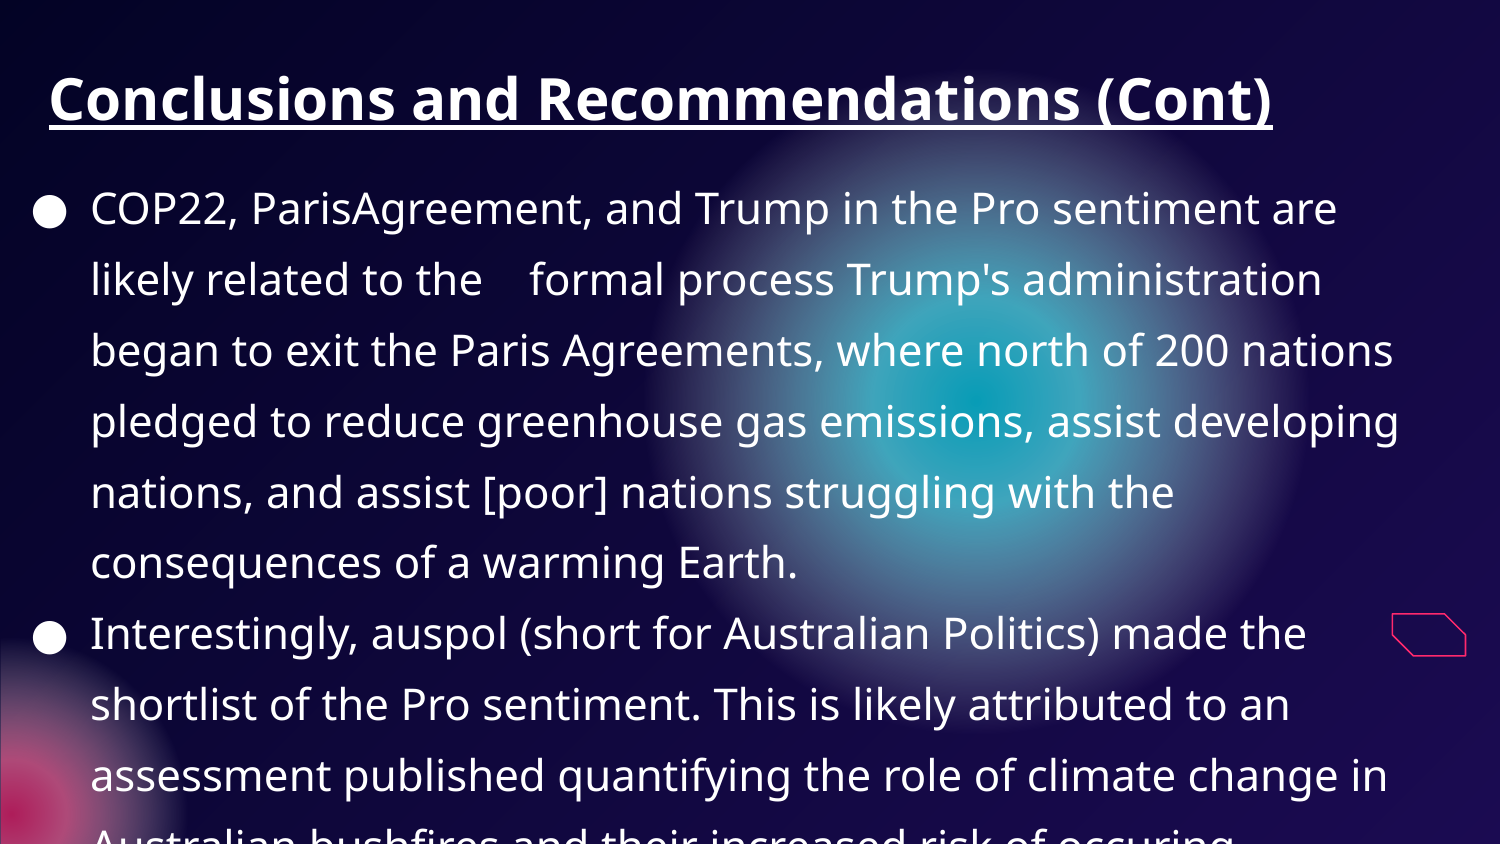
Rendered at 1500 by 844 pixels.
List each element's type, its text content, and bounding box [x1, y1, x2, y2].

title Conclusions and Recommendations (Cont) [34, 16, 1422, 147]
text_box COP22, ParisAgreement, and Trump in the Pro sentiment are likely related to the formal process Trump's administration began to exit the Paris Agreements, where north of 200 nations pledged to reduce greenhouse gas emissions, assist developing nations, and assist [poor] nations struggling with the consequences of a warming Earth. Interestingly, auspol (short for Australian Politics) made the shortlist of the Pro sentiment. This is likely attributed to an assessment published quantifying the role of climate change in Australian bushfires and their increased risk of occuring. [0, 147, 1422, 844]
